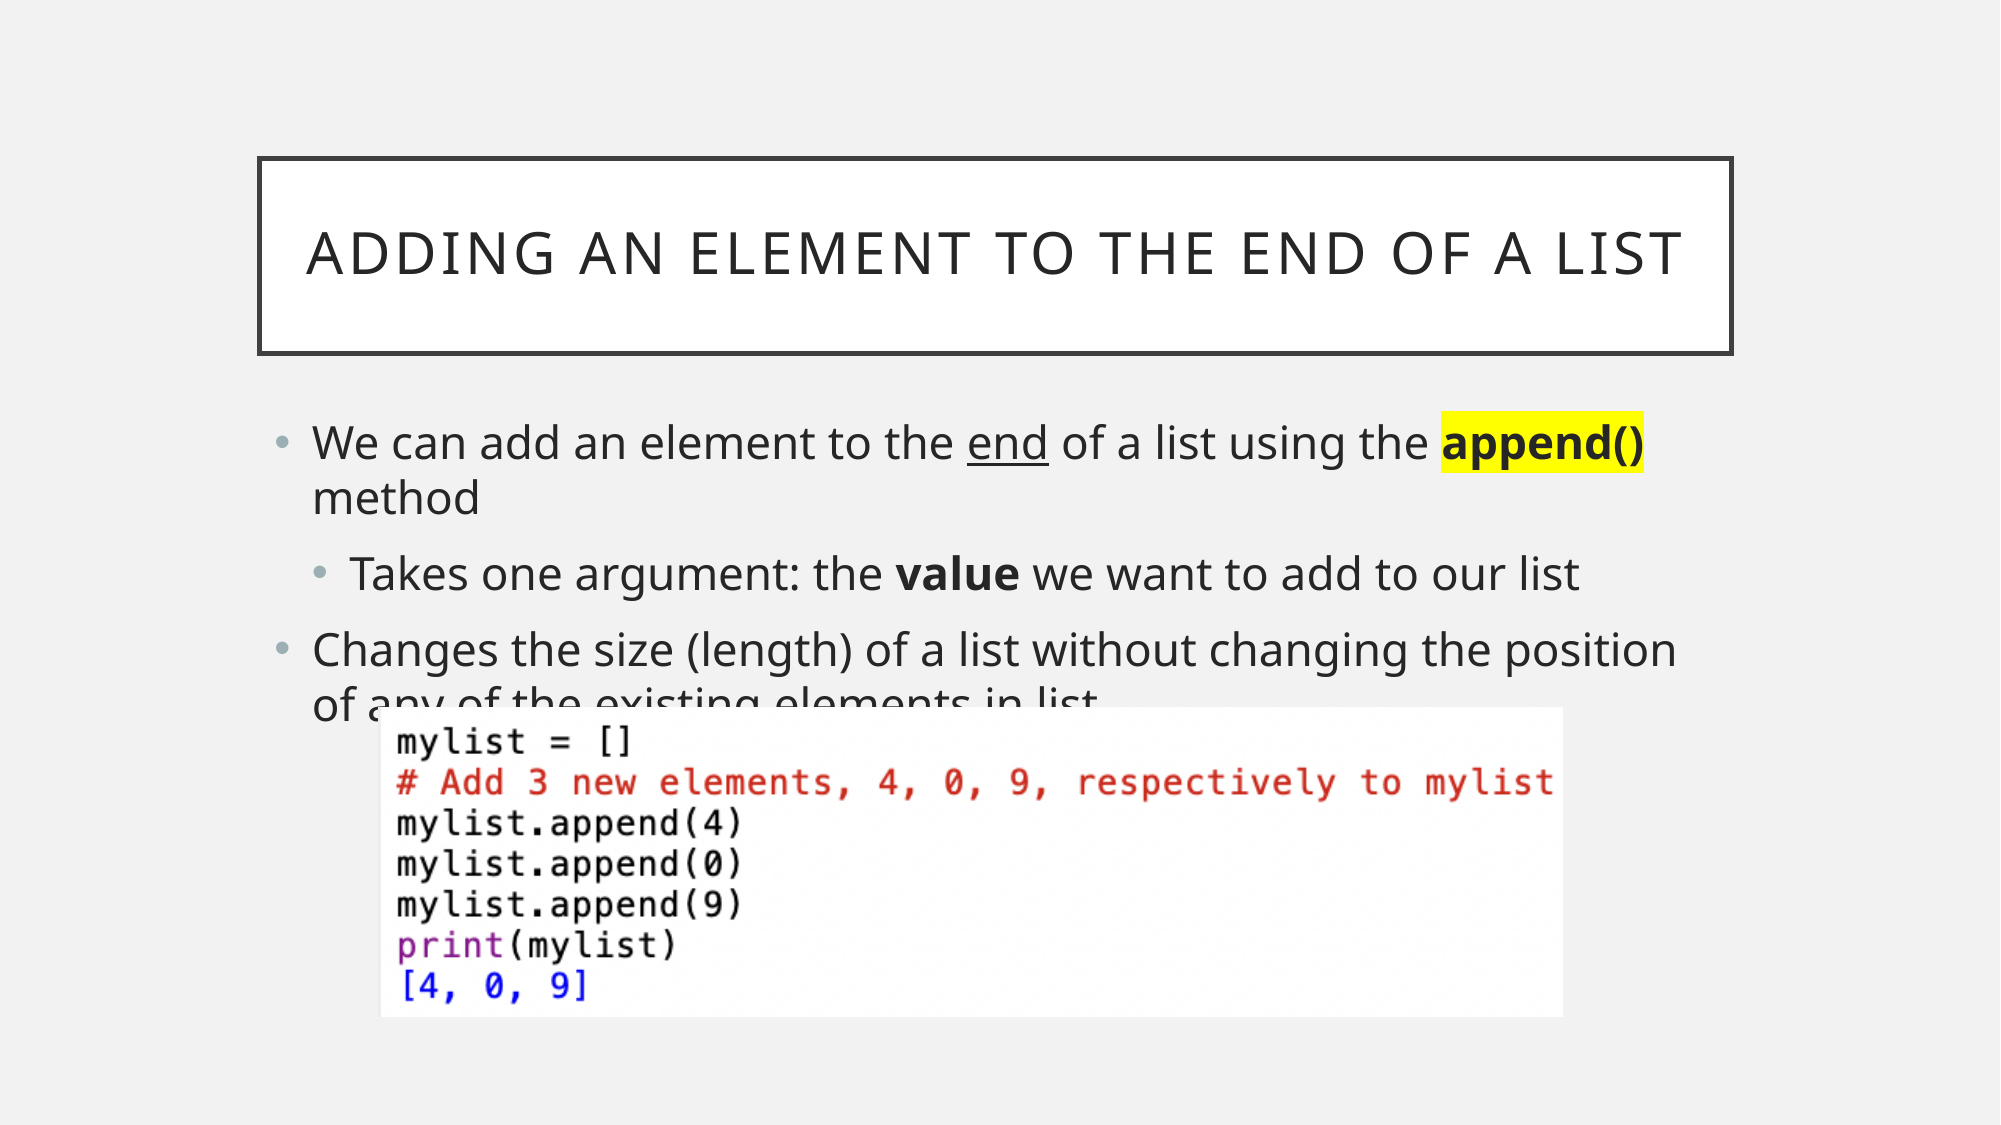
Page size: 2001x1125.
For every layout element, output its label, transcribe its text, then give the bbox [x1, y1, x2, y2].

title Adding an element to the end of a list [257, 156, 1734, 356]
list We can add an element to the end of a list using the append() method Takes one argument: the value we want to add to our list Changes the size (length) of a list without changing the position of any of the existing elements in list [259, 406, 1732, 916]
picture [378, 707, 1563, 1017]
